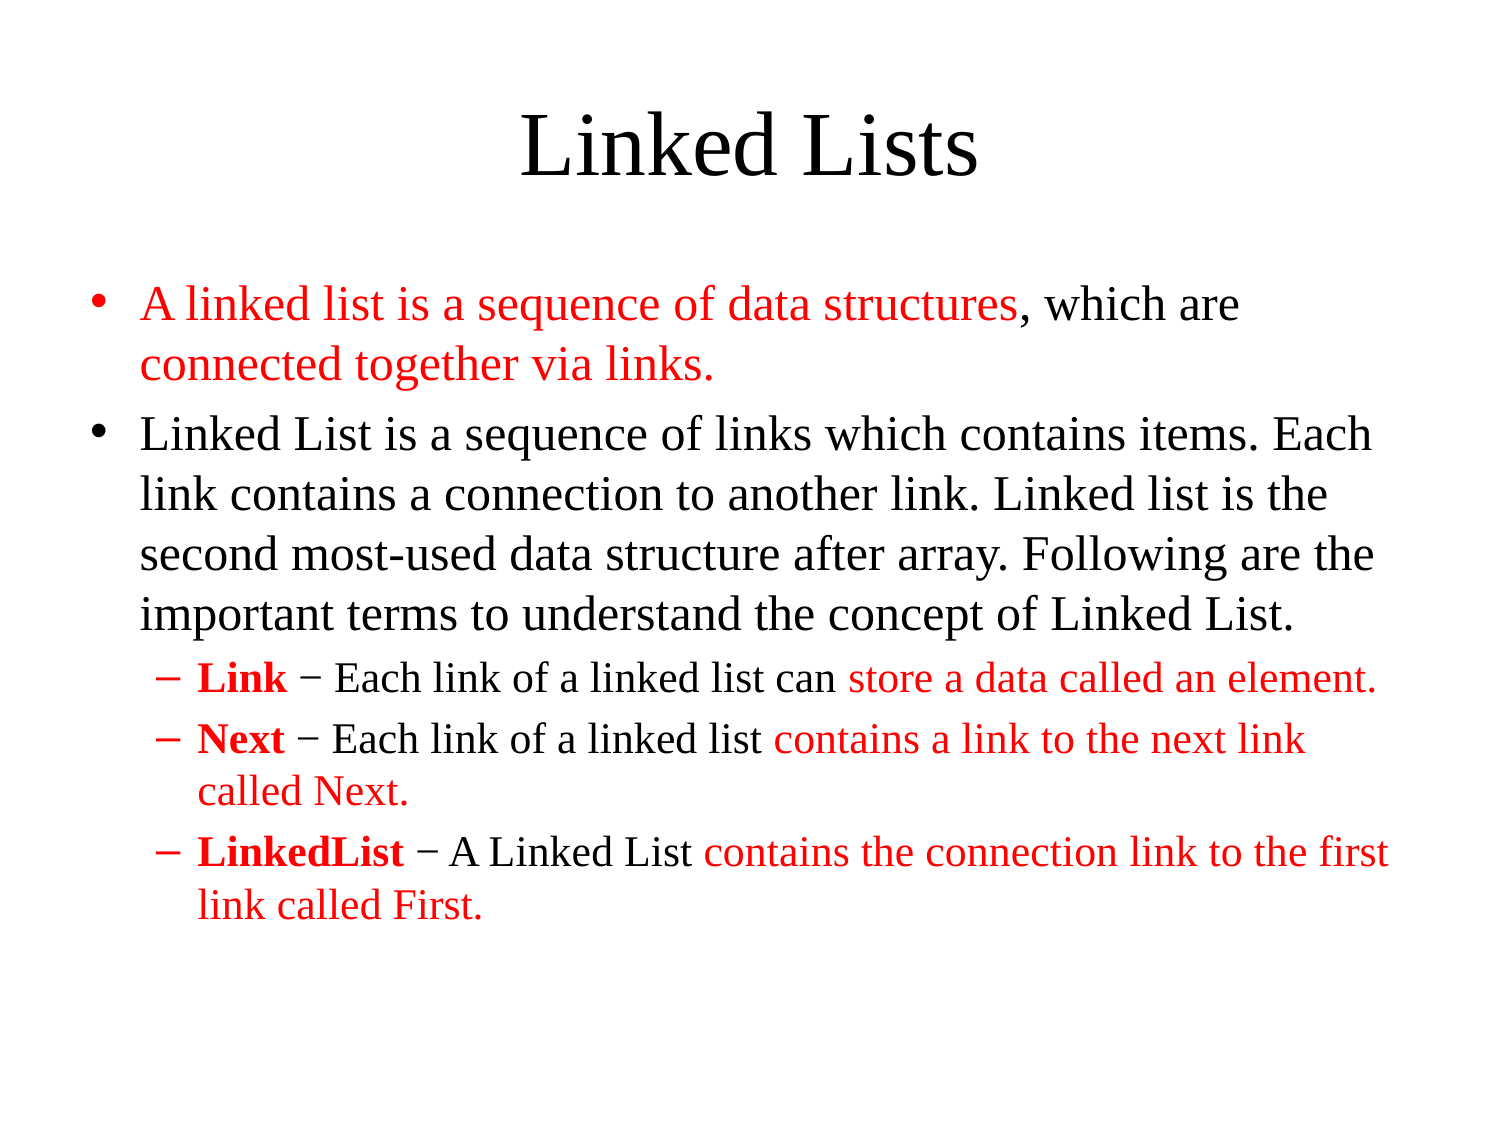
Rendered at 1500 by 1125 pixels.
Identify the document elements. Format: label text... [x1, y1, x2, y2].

title Linked Lists [75, 45, 1425, 233]
list A linked list is a sequence of data structures, which are connected together via links. Linked List is a sequence of links which contains items. Each link contains a connection to another link. Linked list is the second most-used data structure after array. Following are the important terms to understand the concept of Linked List. Link − Each link of a linked list can store a data called an element. Next − Each link of a linked list contains a link to the next link called Next. LinkedList − A Linked List contains the connection link to the first link called First. [75, 262, 1425, 1005]
